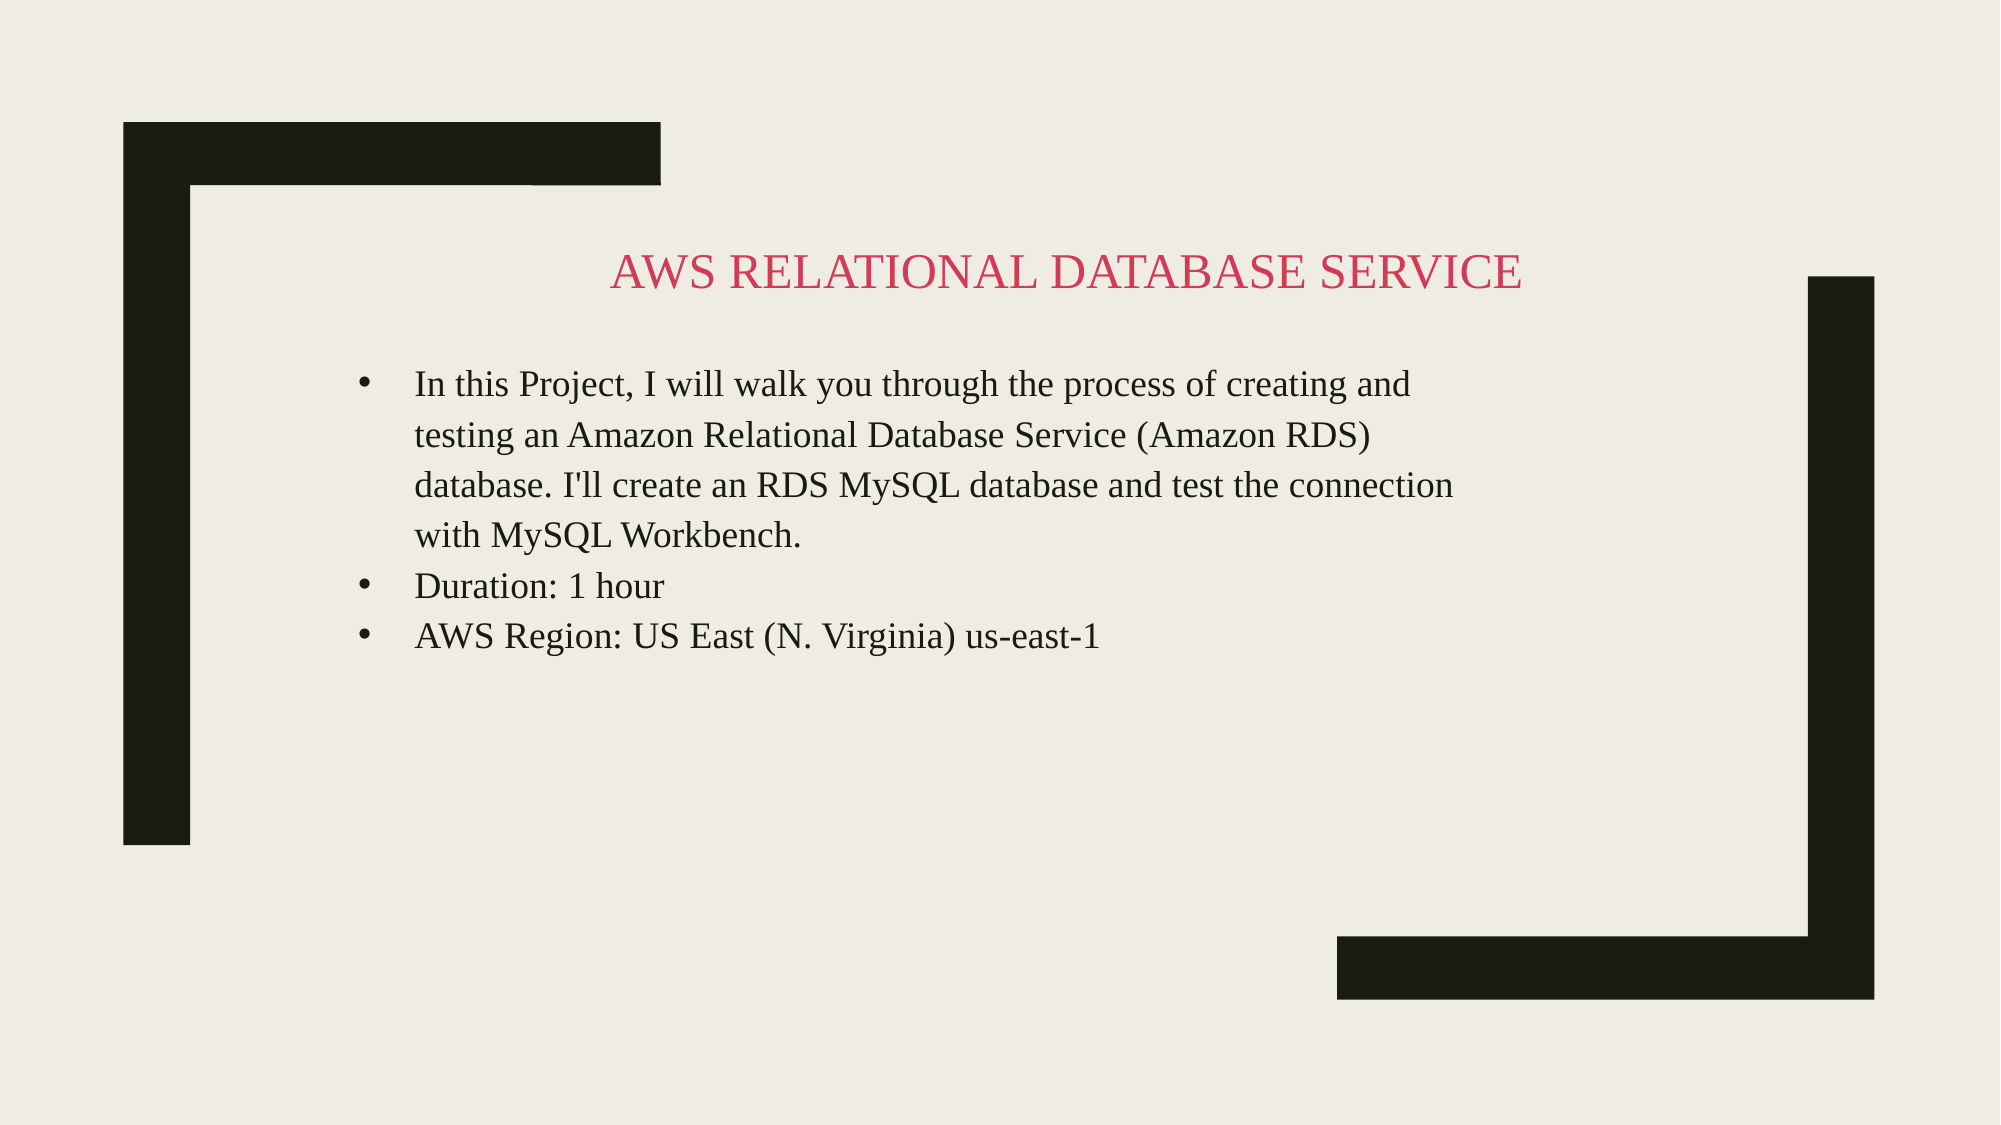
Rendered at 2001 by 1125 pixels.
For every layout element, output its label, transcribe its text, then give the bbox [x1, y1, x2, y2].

title AWS Relational Database Service [433, 194, 1700, 307]
subtitle In this Project, I will walk you through the process of creating and testing an Amazon Relational Database Service (Amazon RDS) database. I'll create an RDS MySQL database and test the connection with MySQL Workbench. Duration: 1 hour AWS Region: US East (N. Virginia) us-east-1 [343, 346, 1526, 699]
